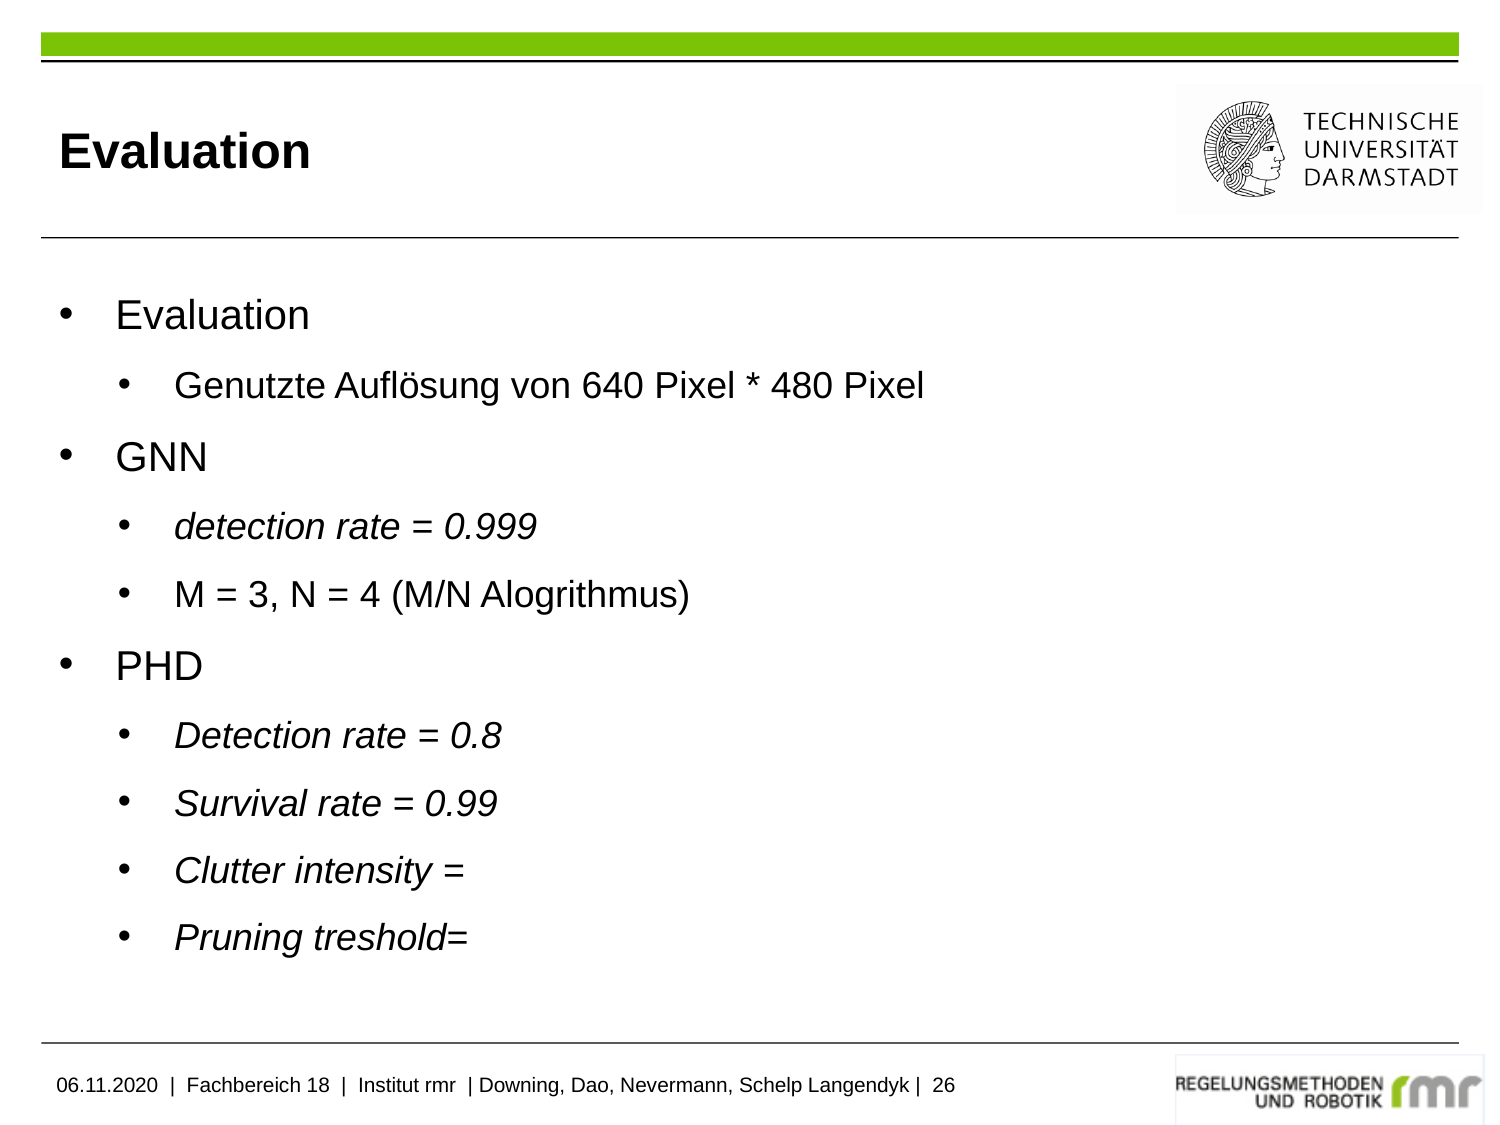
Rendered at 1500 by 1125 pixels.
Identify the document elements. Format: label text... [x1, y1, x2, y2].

picture [1175, 1054, 1486, 1125]
title Evaluation [58, 79, 1149, 218]
picture [1175, 84, 1483, 214]
